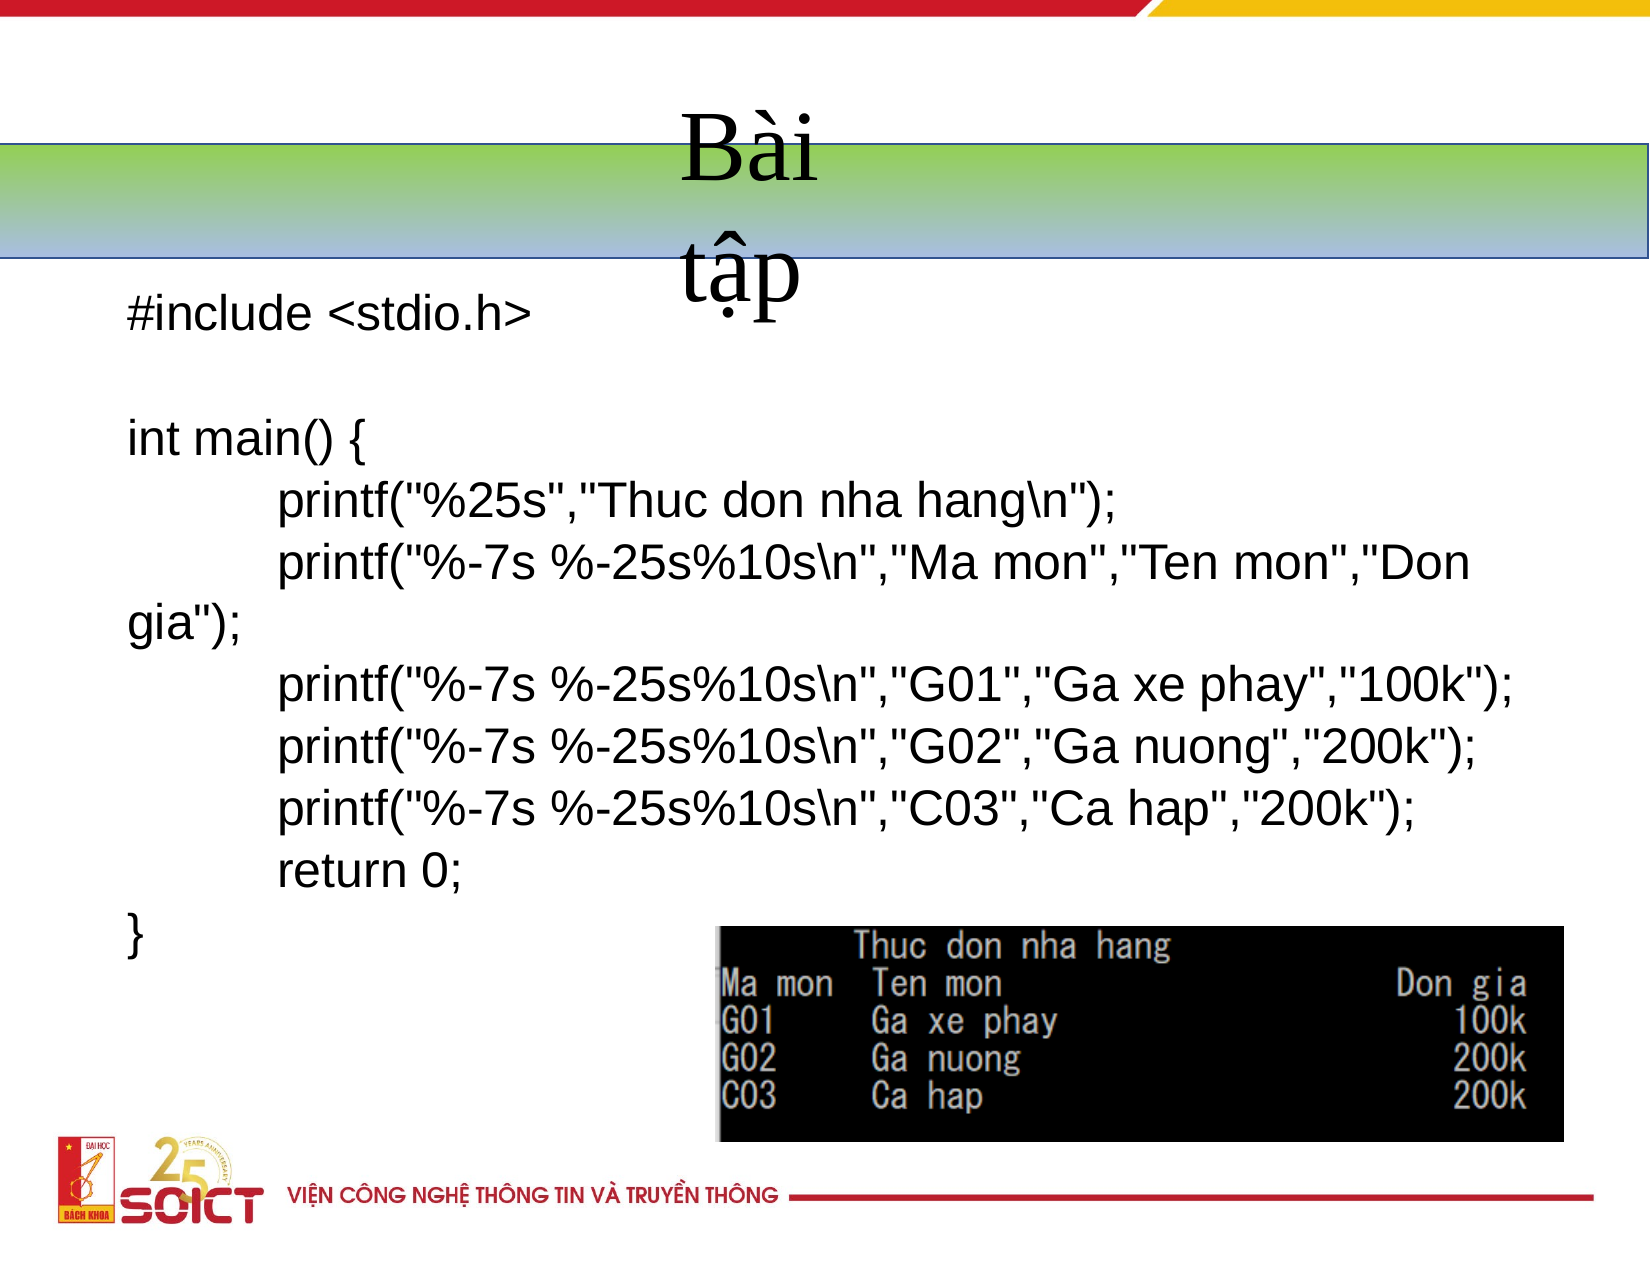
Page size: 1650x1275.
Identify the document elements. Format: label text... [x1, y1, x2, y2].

picture [0, 0, 1650, 1275]
text_box [968, 143, 1648, 258]
title Bài tập [677, 77, 968, 278]
text_box [0, 143, 677, 258]
text_box #include <stdio.h> int main() { printf("%25s","Thuc don nha hang\n"); printf("%-7s %-25s%10s\n","Ma mon","Ten mon","Don gia"); printf("%-7s %-25s%10s\n","G01","Ga xe phay","100k"); printf("%-7s %-25s%10s\n","G02","Ga nuong","200k"); printf("%-7s %-25s%10s\n","C03","Ca hap","200k"); return 0; } [125, 278, 1525, 960]
